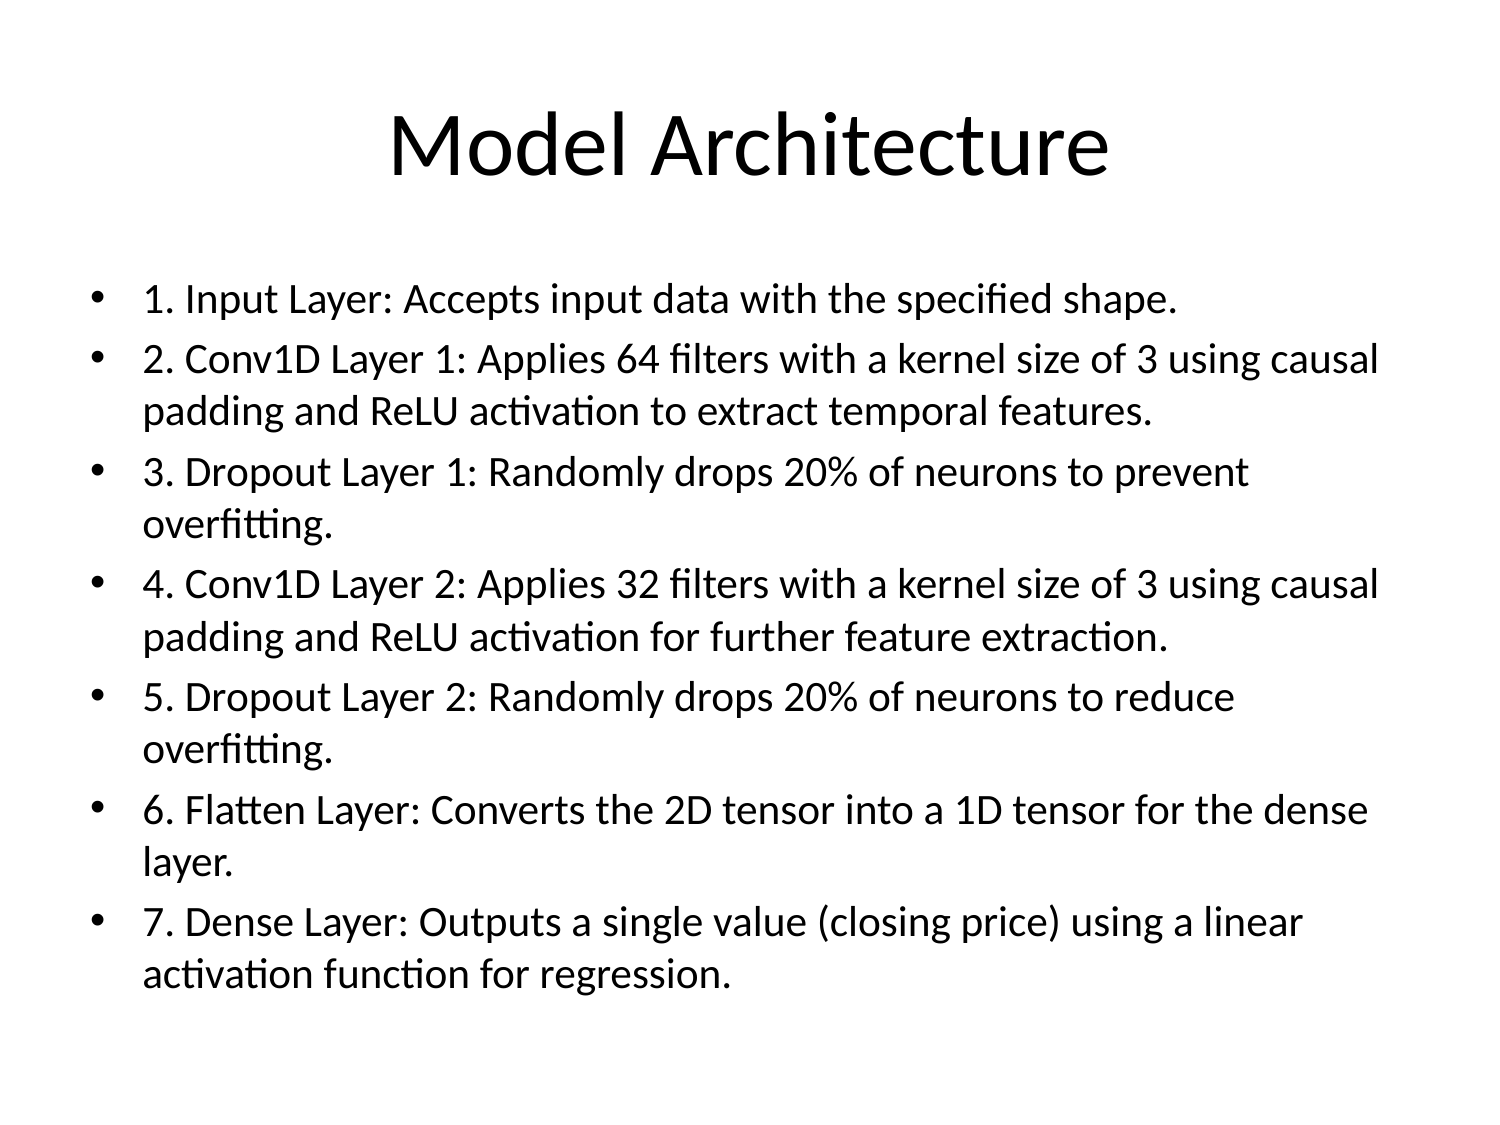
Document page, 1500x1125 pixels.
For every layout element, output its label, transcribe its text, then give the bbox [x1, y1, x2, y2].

title Model Architecture [75, 45, 1425, 233]
list 1. Input Layer: Accepts input data with the specified shape. 2. Conv1D Layer 1: Applies 64 filters with a kernel size of 3 using causal padding and ReLU activation to extract temporal features. 3. Dropout Layer 1: Randomly drops 20% of neurons to prevent overfitting. 4. Conv1D Layer 2: Applies 32 filters with a kernel size of 3 using causal padding and ReLU activation for further feature extraction. 5. Dropout Layer 2: Randomly drops 20% of neurons to reduce overfitting. 6. Flatten Layer: Converts the 2D tensor into a 1D tensor for the dense layer. 7. Dense Layer: Outputs a single value (closing price) using a linear activation function for regression. [75, 262, 1425, 1005]
